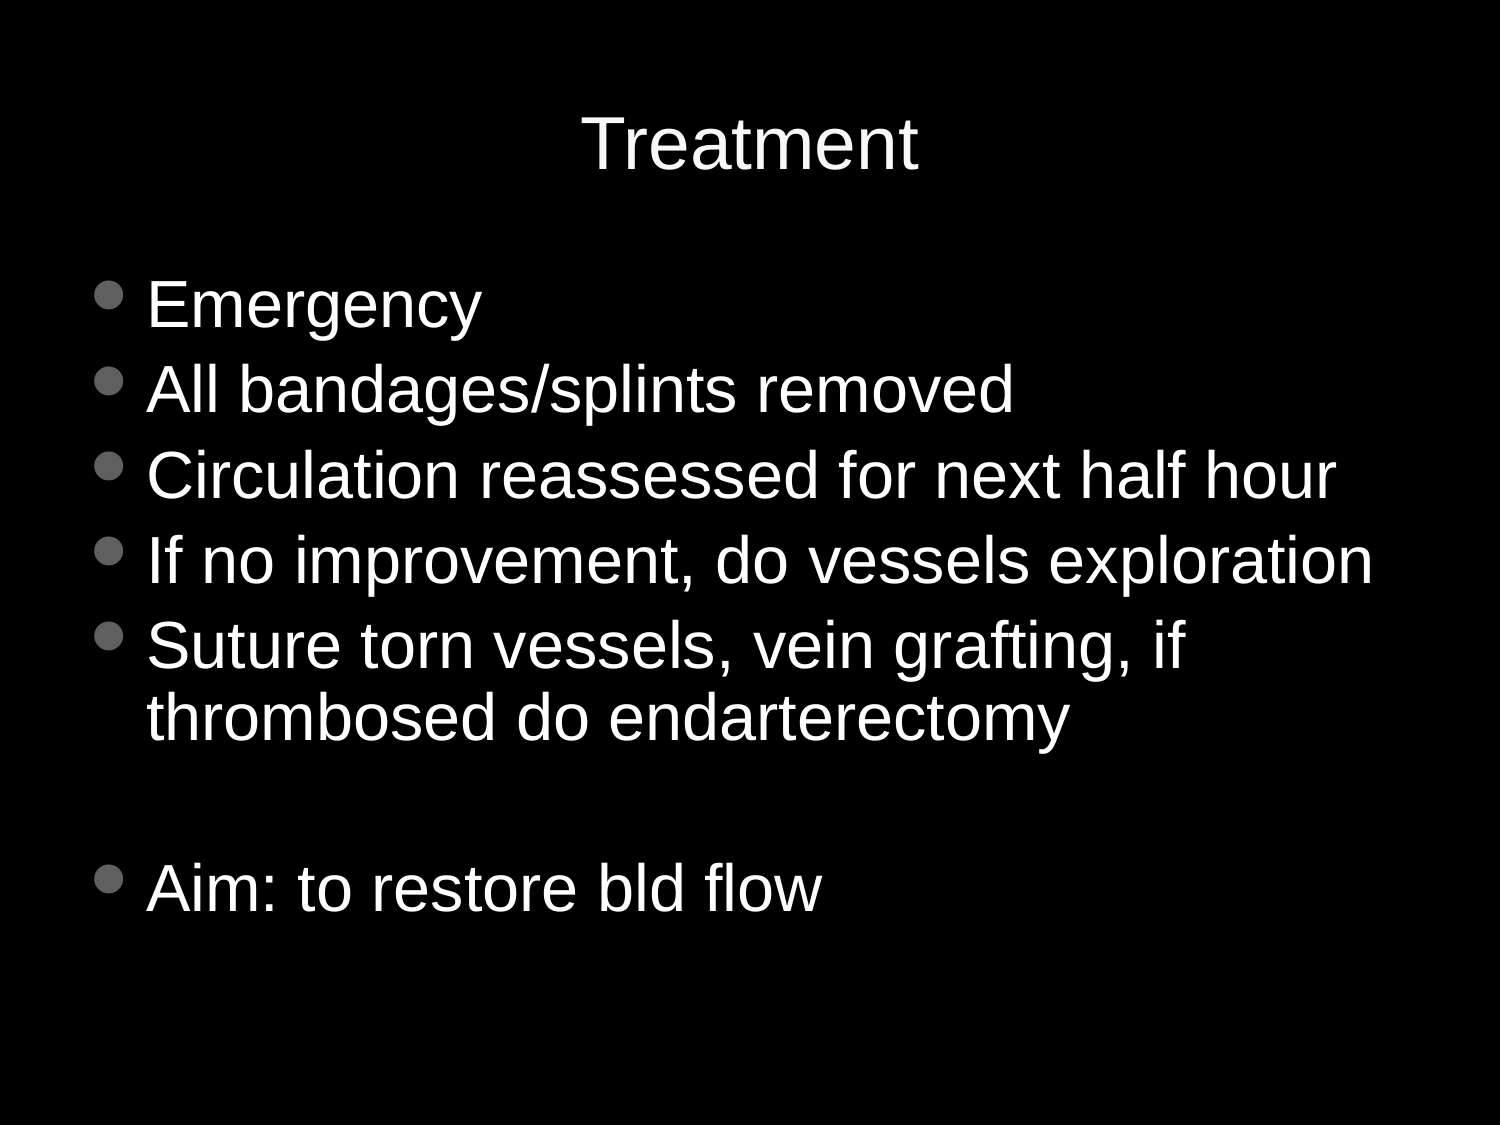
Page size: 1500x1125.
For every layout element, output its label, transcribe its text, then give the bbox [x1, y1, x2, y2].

list Emergency All bandages/splints removed Circulation reassessed for next half hour If no improvement, do vessels exploration Suture torn vessels, vein grafting, if thrombosed do endarterectomy Aim: to restore bld flow [74, 262, 1426, 1006]
title Treatment [74, 45, 1426, 233]
